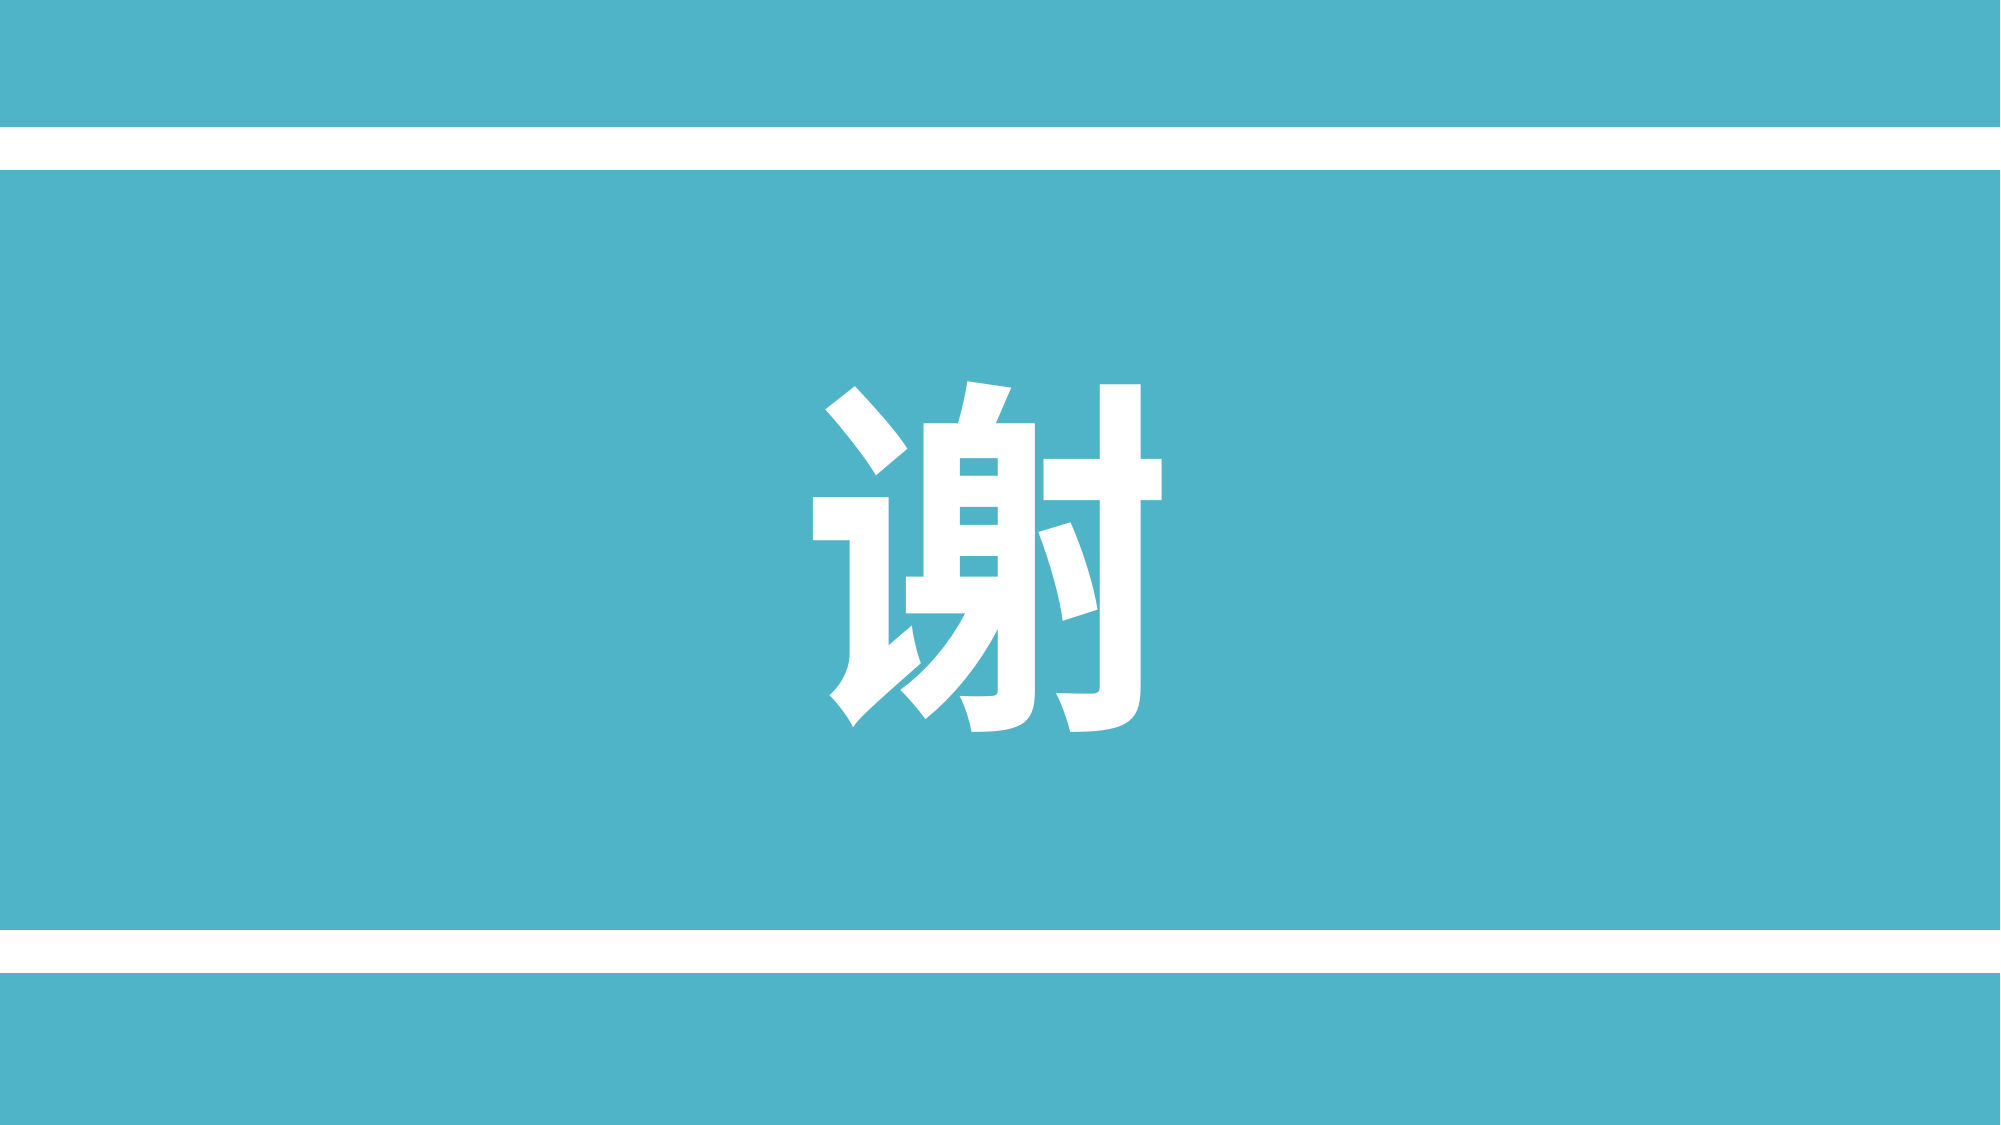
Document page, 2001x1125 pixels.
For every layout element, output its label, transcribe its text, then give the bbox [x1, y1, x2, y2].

text_box 谢 [784, 318, 1116, 784]
text_box [0, 930, 2000, 973]
text_box [0, 127, 2000, 170]
